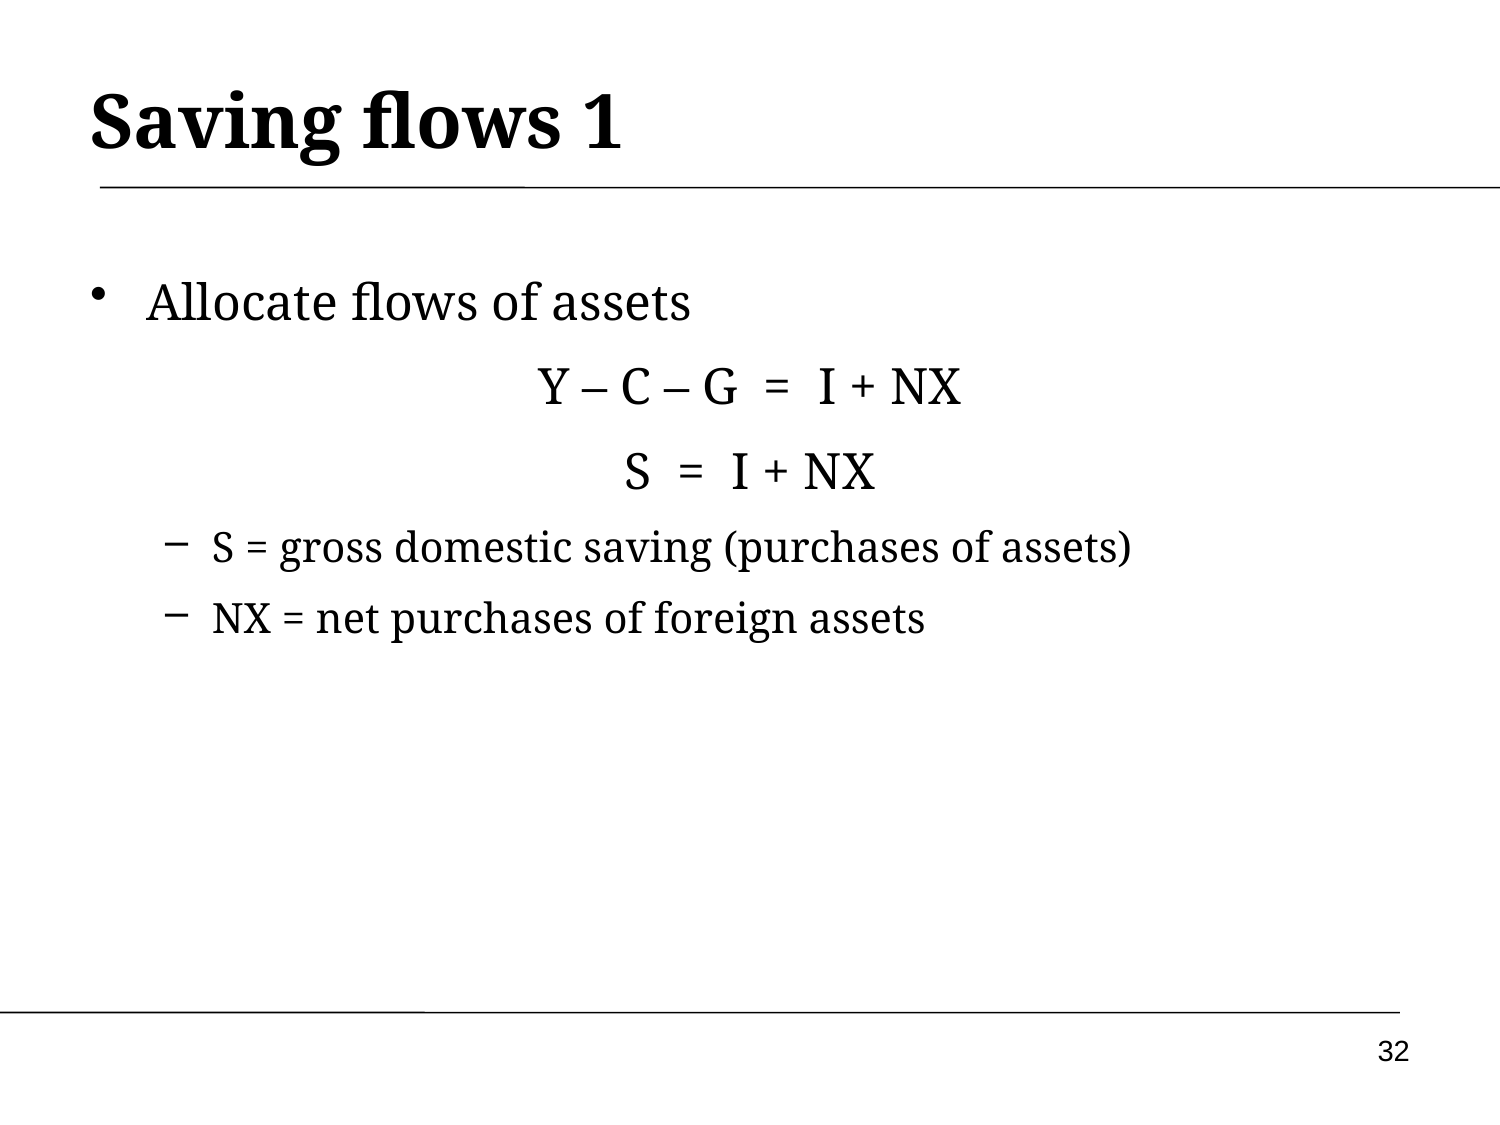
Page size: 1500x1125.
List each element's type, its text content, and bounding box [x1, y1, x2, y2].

title Saving flows 1 [74, 49, 1426, 188]
list Allocate flows of assets Y – C – G = I + NX S = I + NX S = gross domestic saving (purchases of assets) NX = net purchases of foreign assets [74, 262, 1426, 1006]
slide_number 32 [1074, 1024, 1426, 1103]
